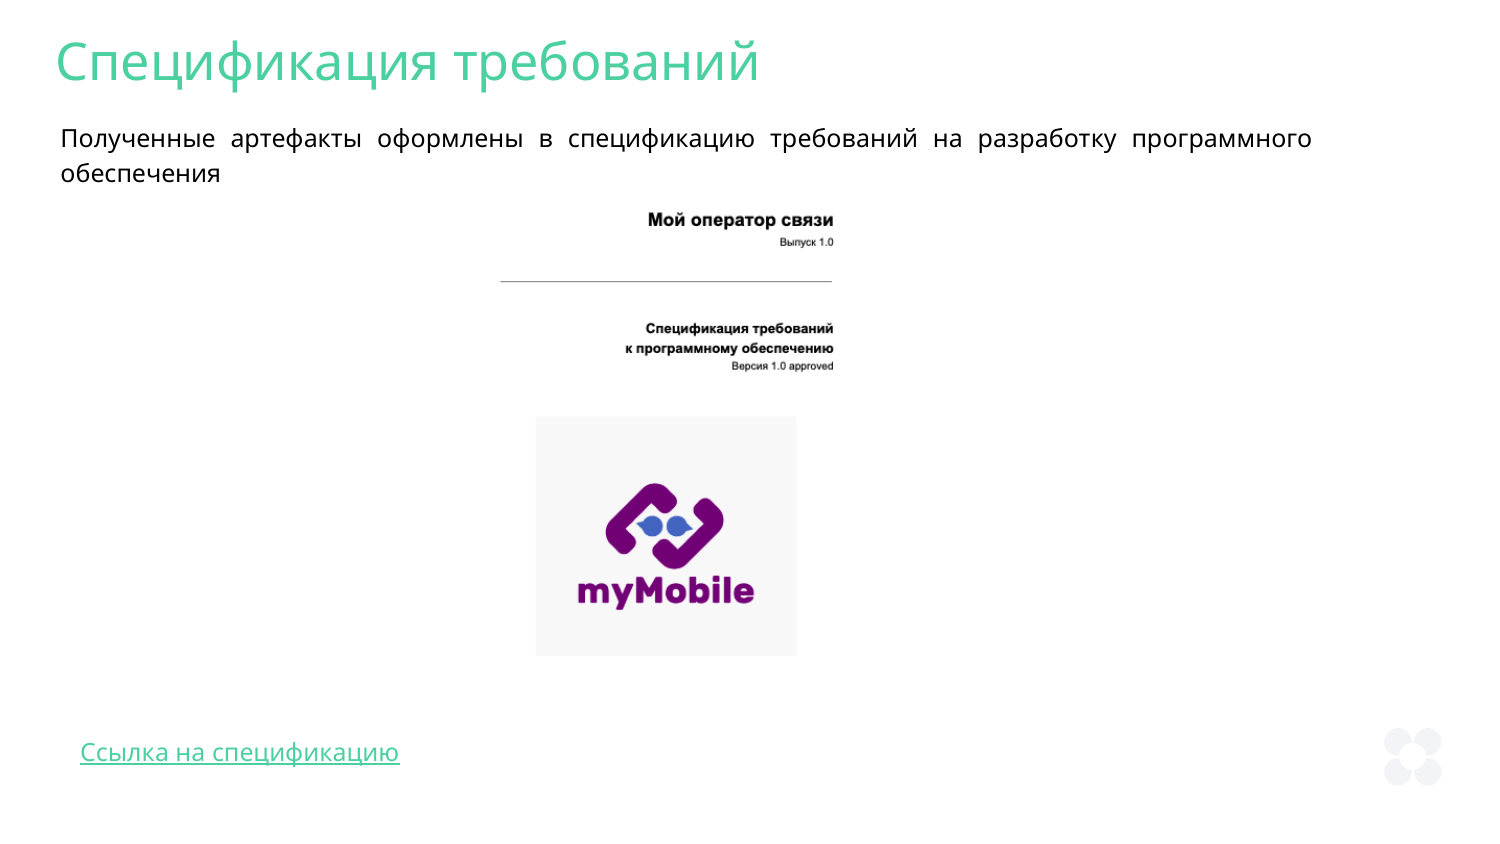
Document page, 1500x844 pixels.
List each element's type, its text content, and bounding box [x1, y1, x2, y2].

text_box Полученные артефакты оформлены в спецификацию требований на разработку программного обеспечения [52, 111, 1322, 209]
text_box Спецификация требований [40, 25, 1424, 111]
picture [469, 175, 858, 687]
text_box Ссылка на спецификацию [65, 721, 694, 786]
